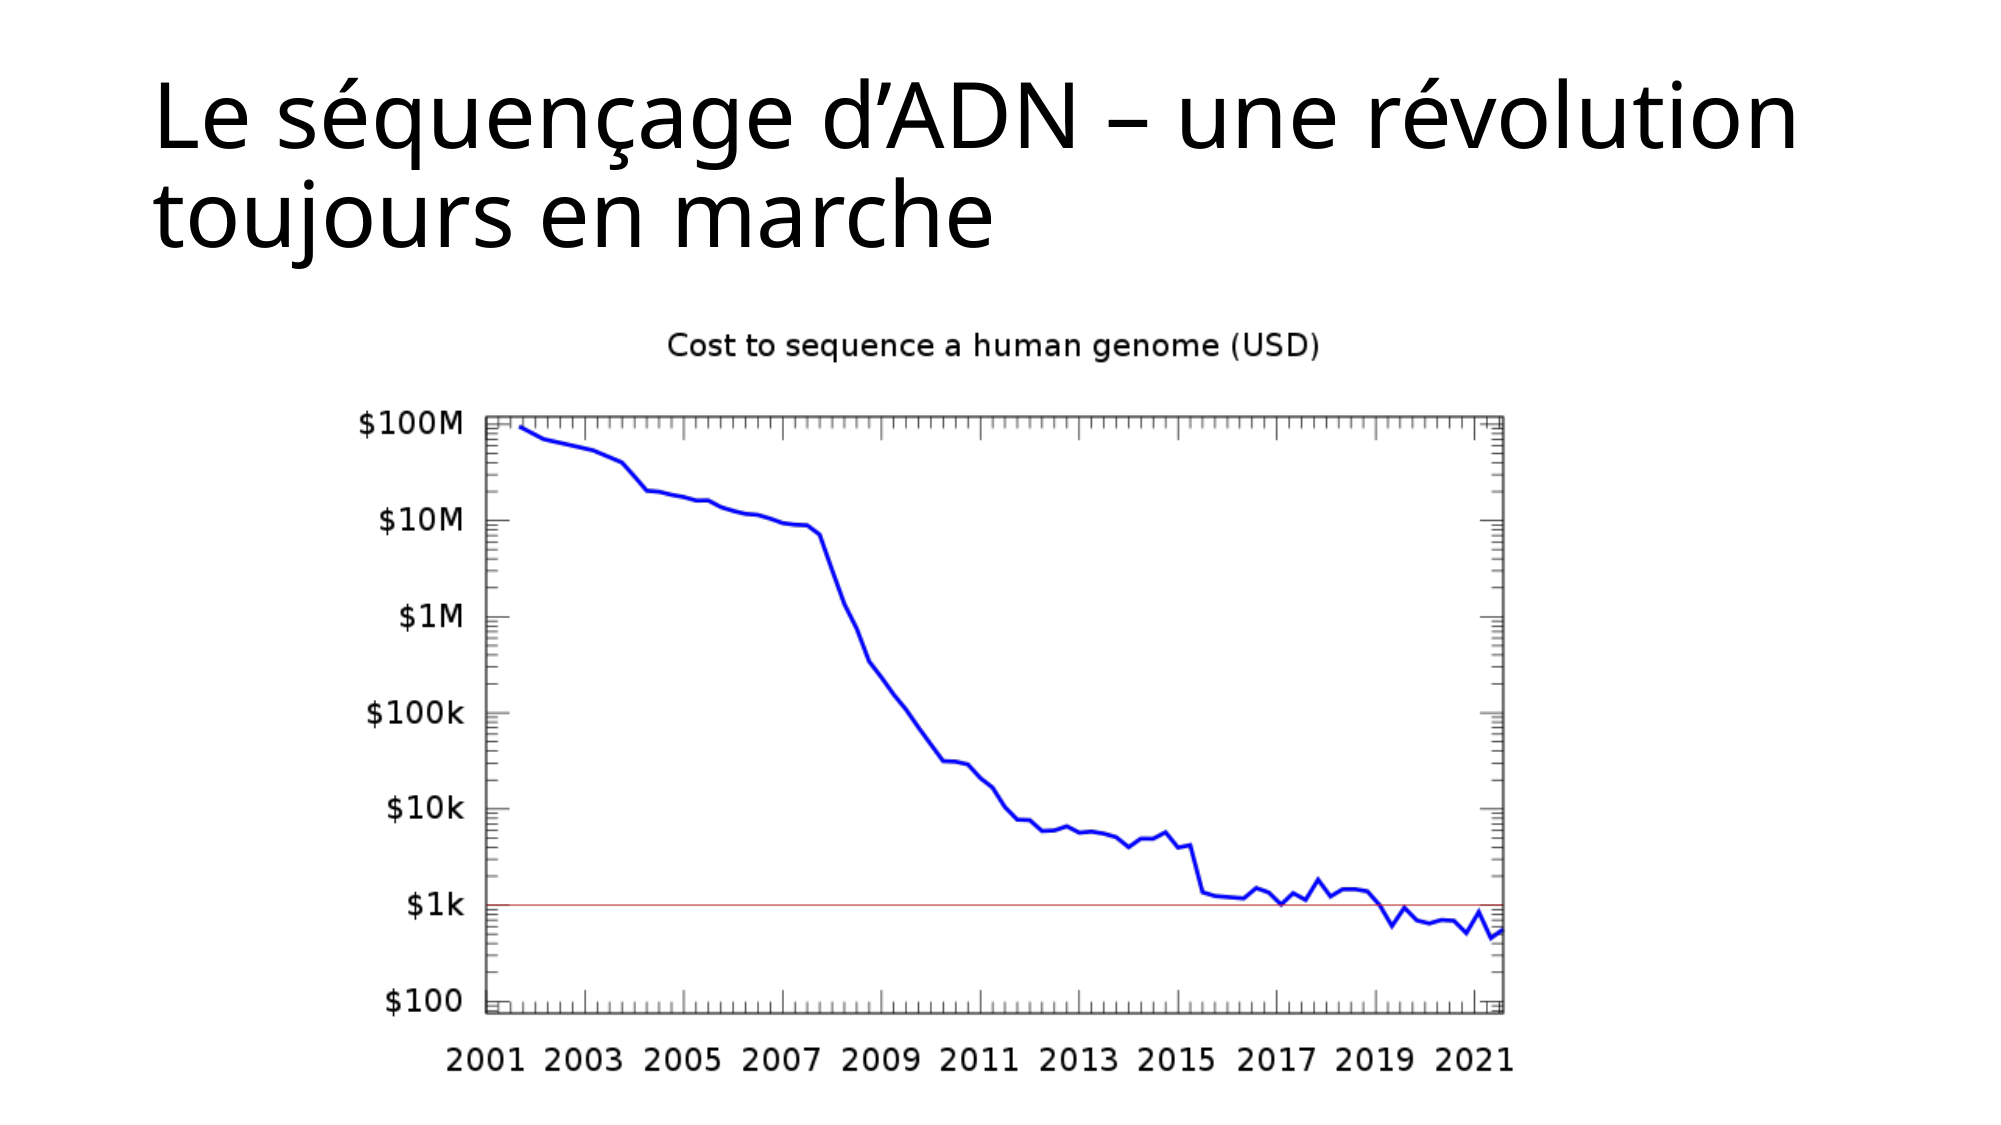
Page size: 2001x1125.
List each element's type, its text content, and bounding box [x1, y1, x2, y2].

title Le séquençage d’ADN – une révolution toujours en marche [137, 59, 1863, 278]
picture [323, 277, 1569, 1107]
